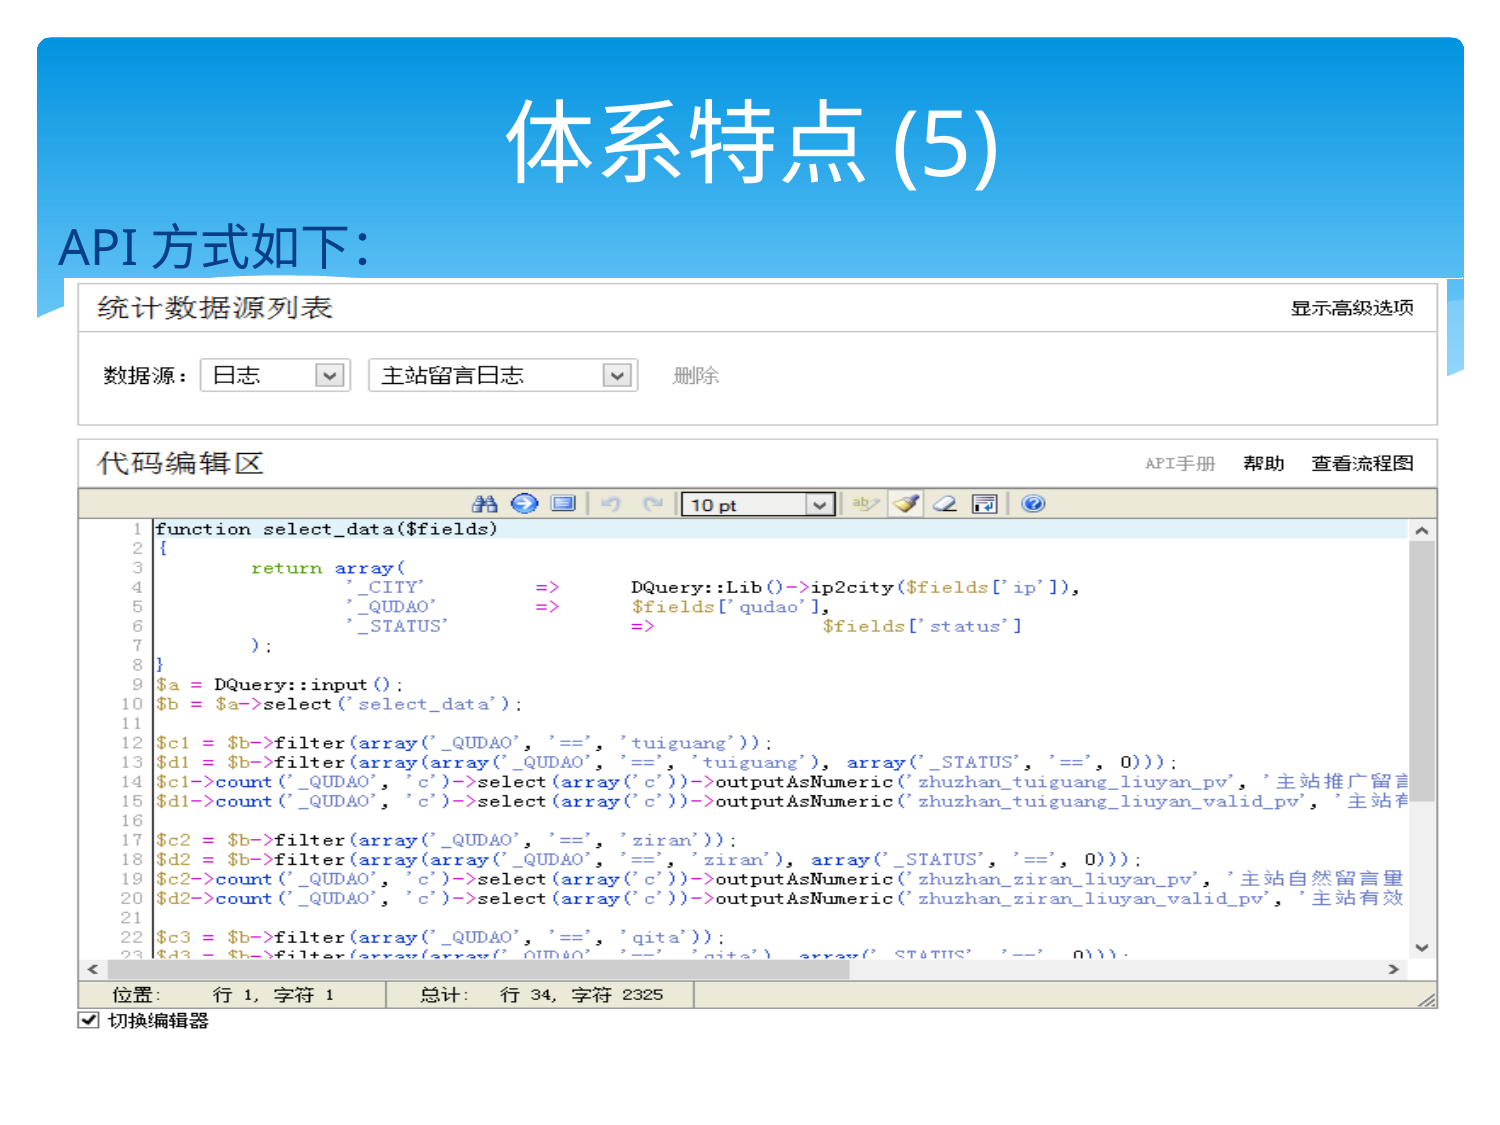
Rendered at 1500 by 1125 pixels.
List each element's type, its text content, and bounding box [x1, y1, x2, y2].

list API方式如下： [43, 208, 1474, 1012]
title 体系特点(5) [76, 66, 1427, 214]
picture [64, 278, 1448, 1036]
